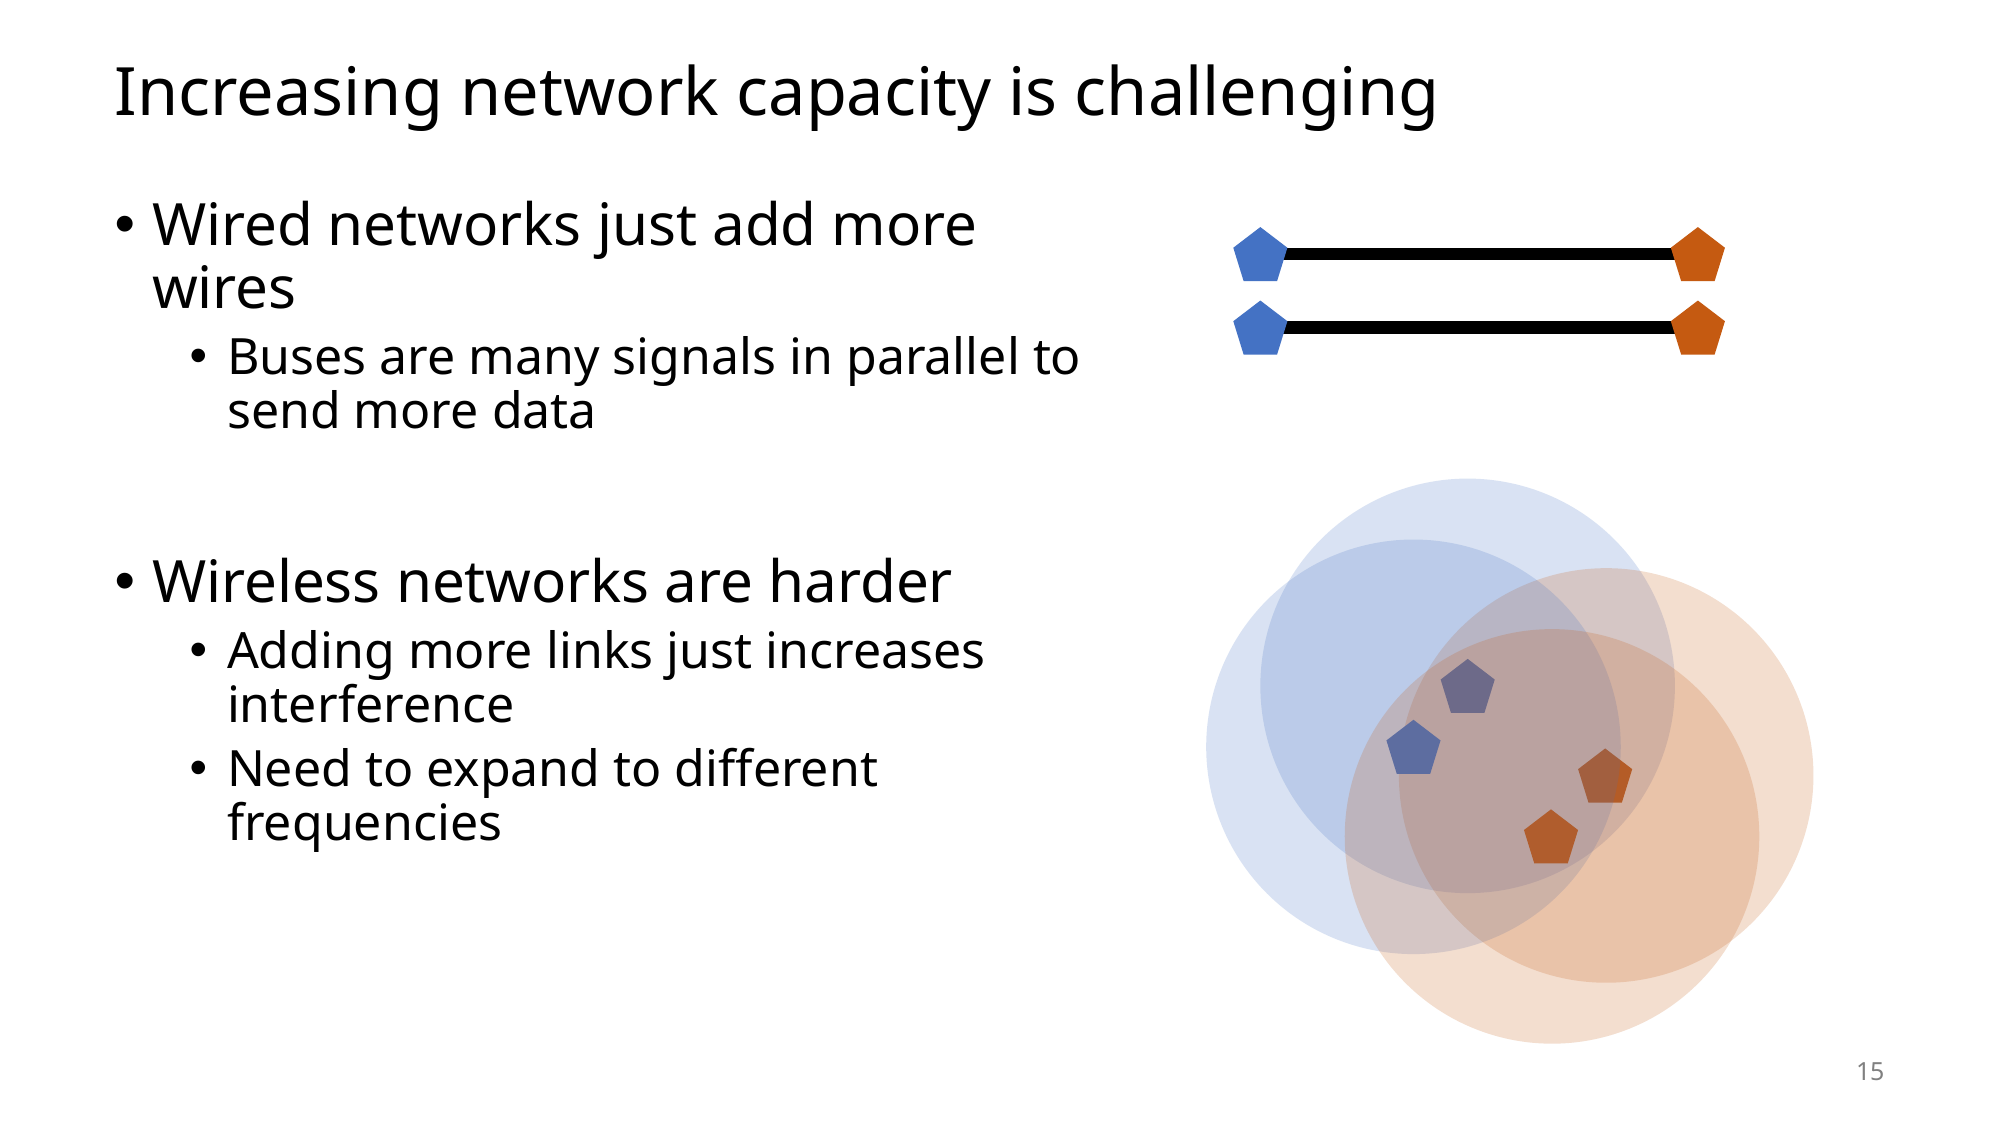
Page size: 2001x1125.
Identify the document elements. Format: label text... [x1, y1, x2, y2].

slide_number 15 [1749, 1042, 1900, 1103]
text_box [1232, 225, 1289, 283]
text_box [1232, 299, 1289, 356]
list Wired networks just add more wires Buses are many signals in parallel to send more data Wireless networks are harder Adding more links just increases interference Need to expand to different frequencies [99, 187, 1121, 1013]
text_box [1669, 225, 1727, 283]
text_box [1537, 567, 1815, 941]
text_box [1343, 628, 1761, 1045]
text_box [1669, 299, 1727, 356]
text_box [1288, 477, 1641, 579]
title Increasing network capacity is challenging [99, 37, 1900, 150]
text_box [1205, 538, 1586, 953]
